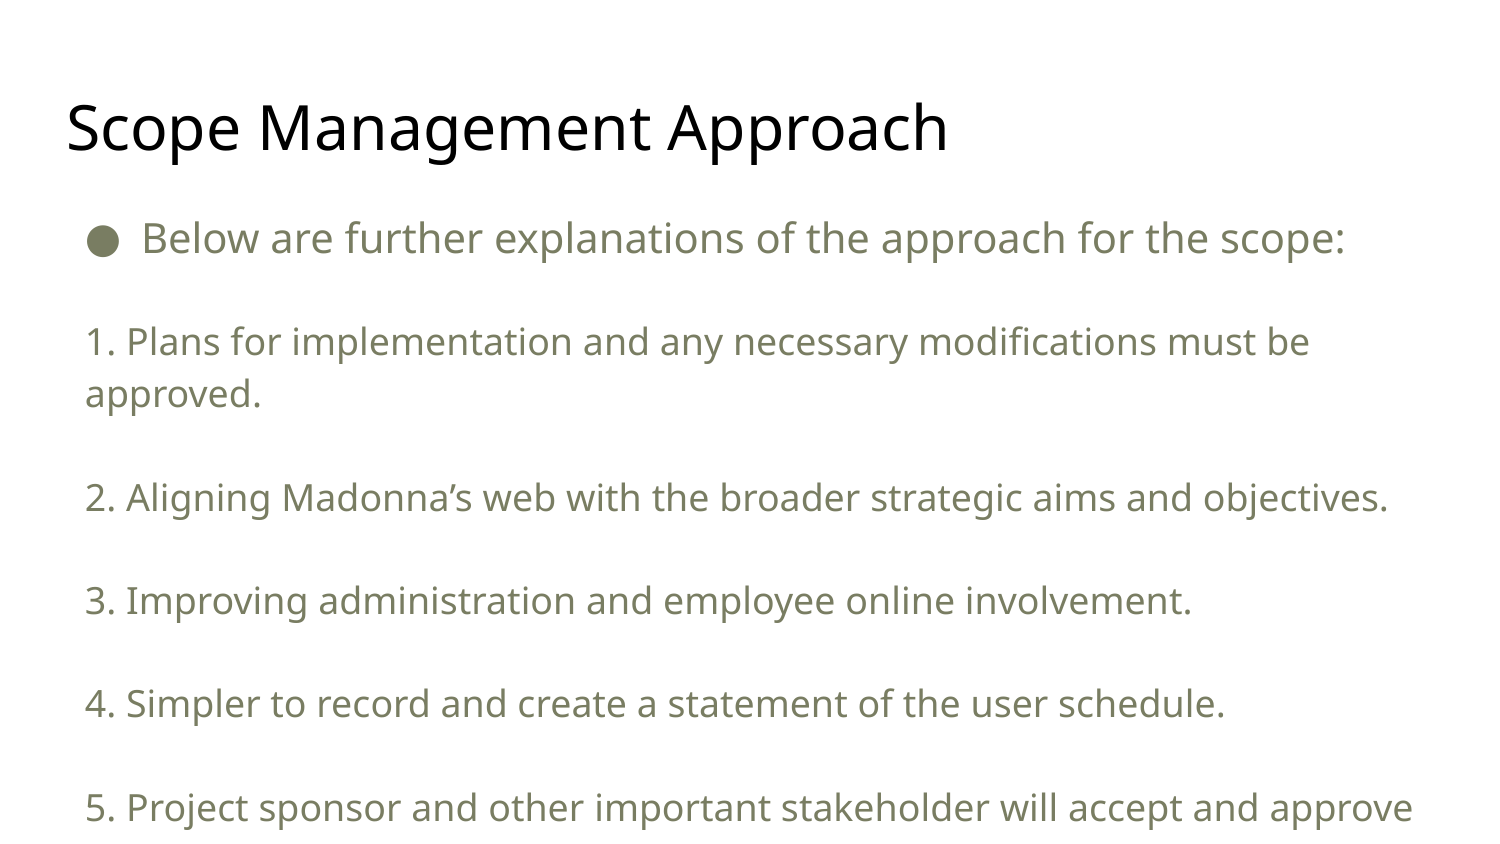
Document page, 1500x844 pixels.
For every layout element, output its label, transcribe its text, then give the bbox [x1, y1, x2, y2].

list Below are further explanations of the approach for the scope: 1. Plans for implementation and any necessary modifications must be approved. 2. Aligning Madonna’s web with the broader strategic aims and objectives. 3. Improving administration and employee online involvement. 4. Simpler to record and create a statement of the user schedule. 5. Project sponsor and other important stakeholder will accept and approve the final deliverable and once acknowledge, the project be declared complete. [51, 189, 1449, 750]
title Scope Management Approach [51, 72, 1449, 167]
